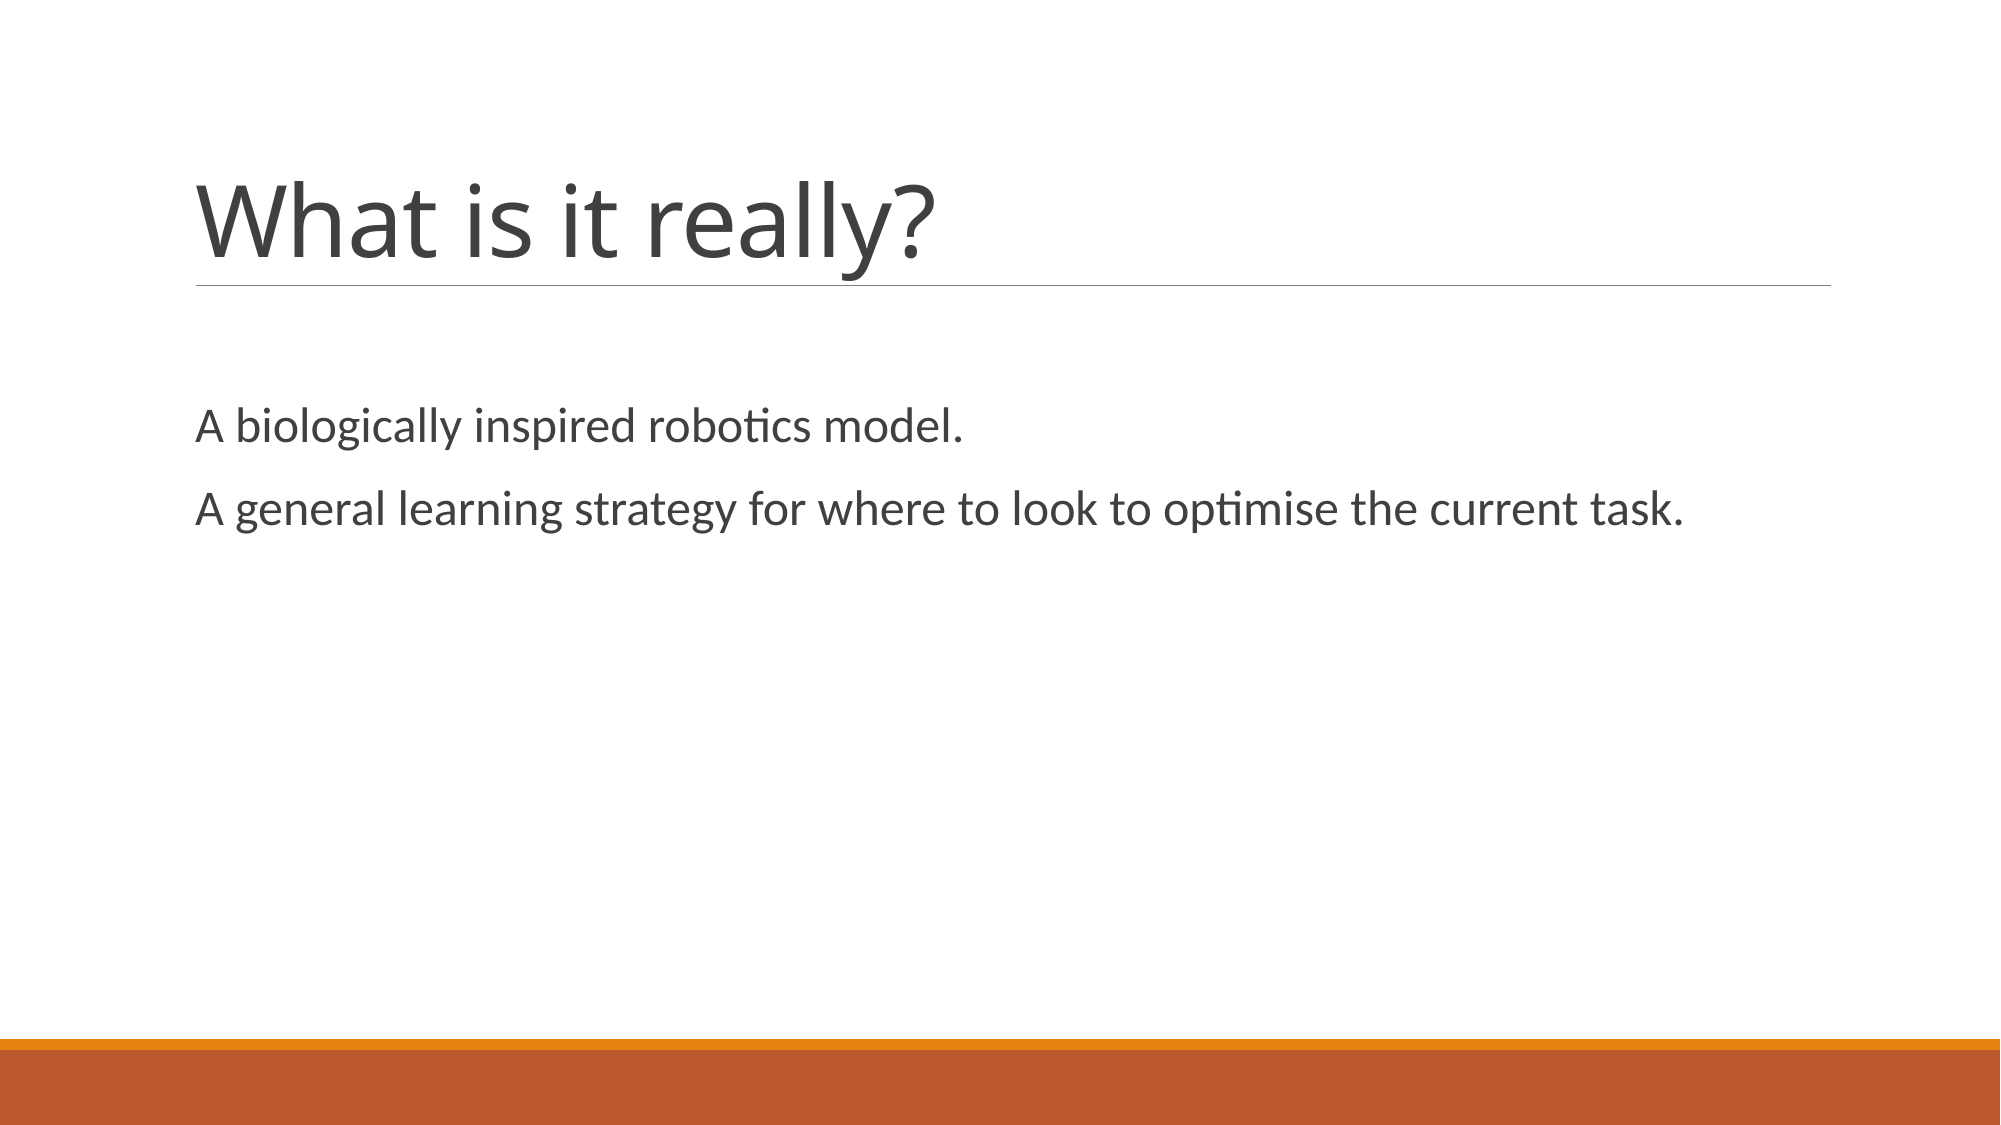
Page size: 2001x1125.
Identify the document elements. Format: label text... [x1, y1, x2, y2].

title What is it really? [180, 47, 1830, 285]
list A biologically inspired robotics model. A general learning strategy for where to look to optimise the current task. [180, 302, 1830, 963]
